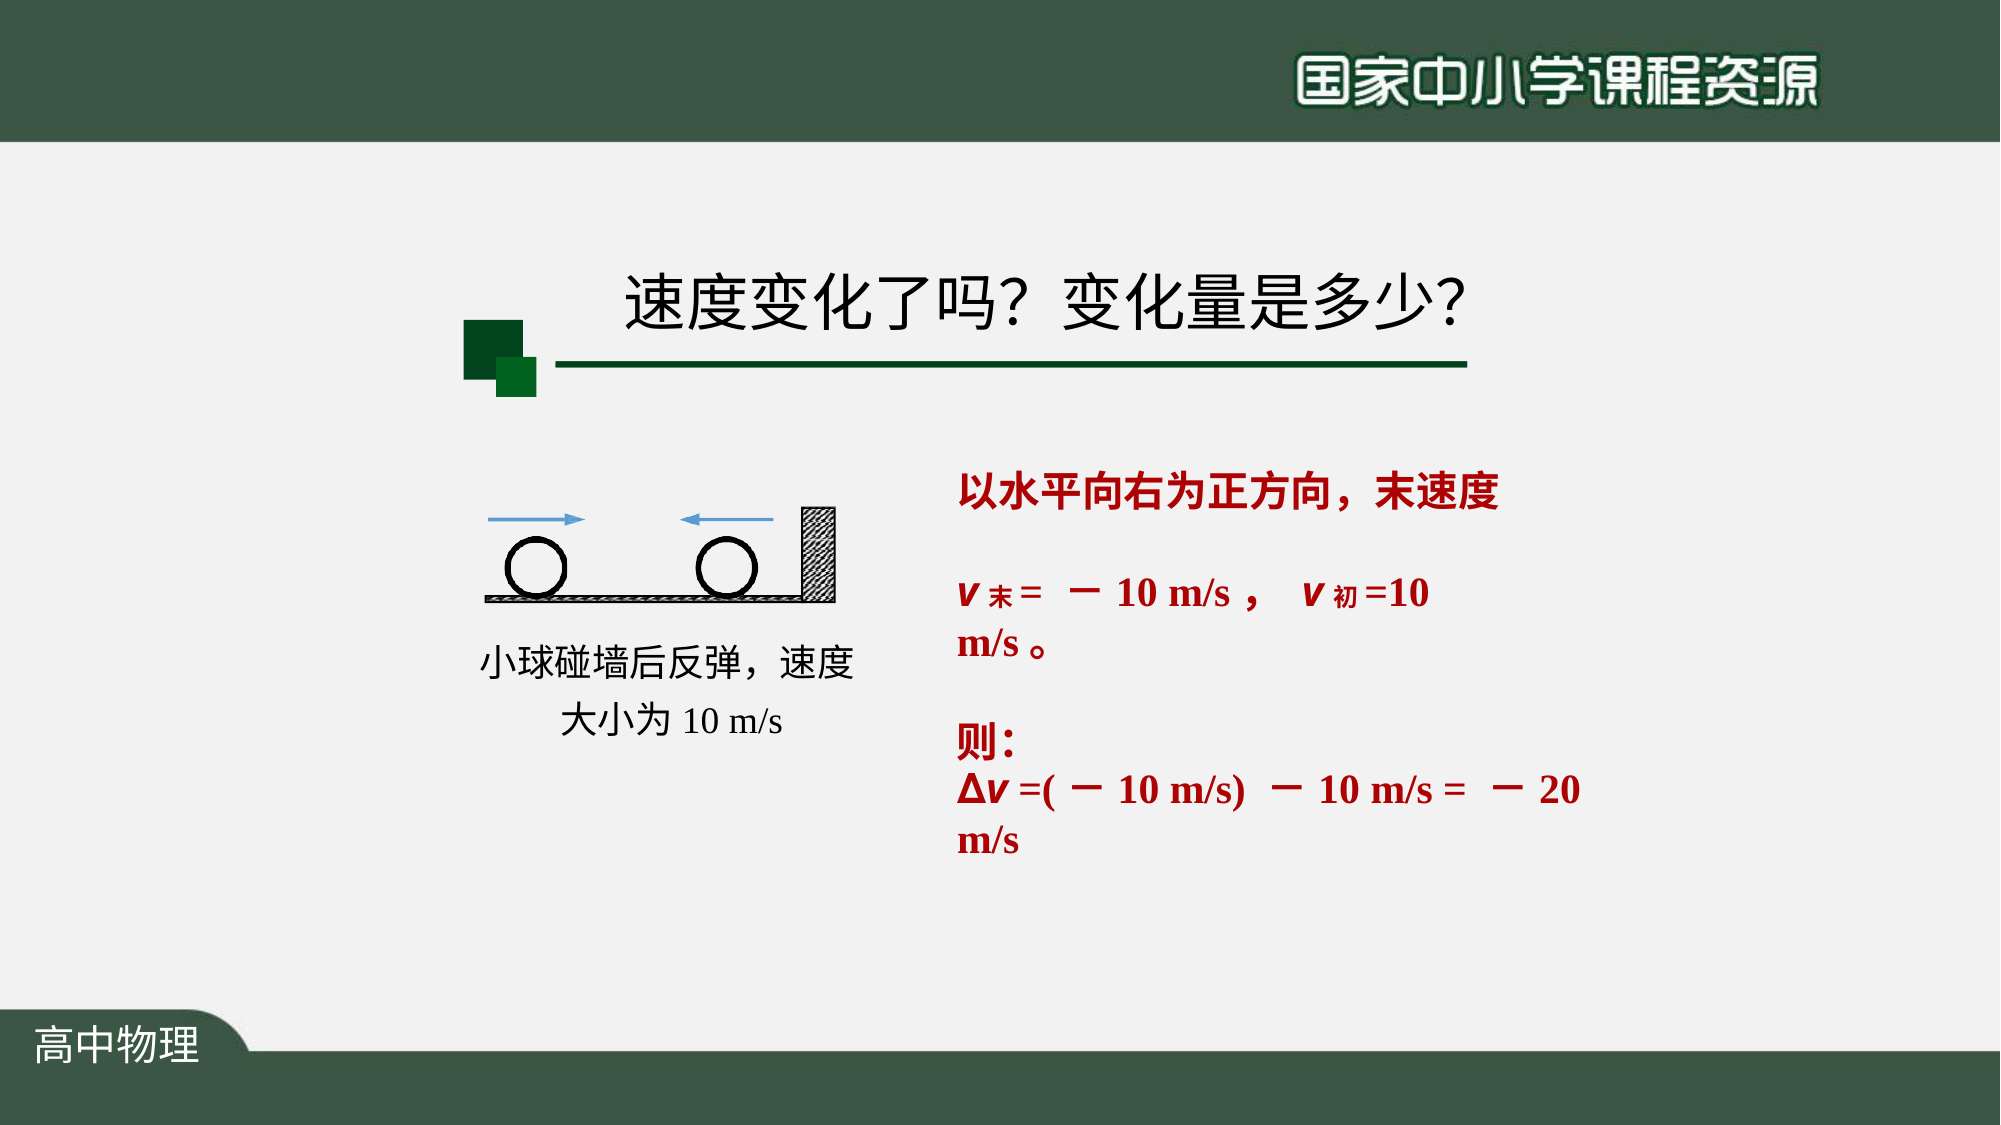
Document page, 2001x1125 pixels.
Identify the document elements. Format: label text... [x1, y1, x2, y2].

text_box [801, 506, 836, 604]
text_box [488, 513, 586, 526]
footer 高中物理 [31, 1013, 202, 1125]
text_box v末= －10 m/s， v初=10 m/s。 则： [954, 563, 1480, 767]
text_box [484, 595, 801, 604]
text_box [463, 319, 523, 380]
text_box [804, 509, 833, 601]
text_box [555, 361, 1468, 368]
picture [0, 0, 2000, 1125]
text_box ∆v =(－10 m/s) －10 m/s = －20 m/s [955, 759, 1595, 862]
text_box 小球碰墙后反弹，速度 大小为10 m/s [477, 625, 857, 741]
title 速度变化了吗？变化量是多少？ [621, 260, 1501, 451]
text_box [678, 513, 774, 599]
text_box [504, 536, 568, 599]
text_box 以水平向右为正方向，末速度 [954, 462, 1502, 516]
text_box [496, 356, 537, 397]
